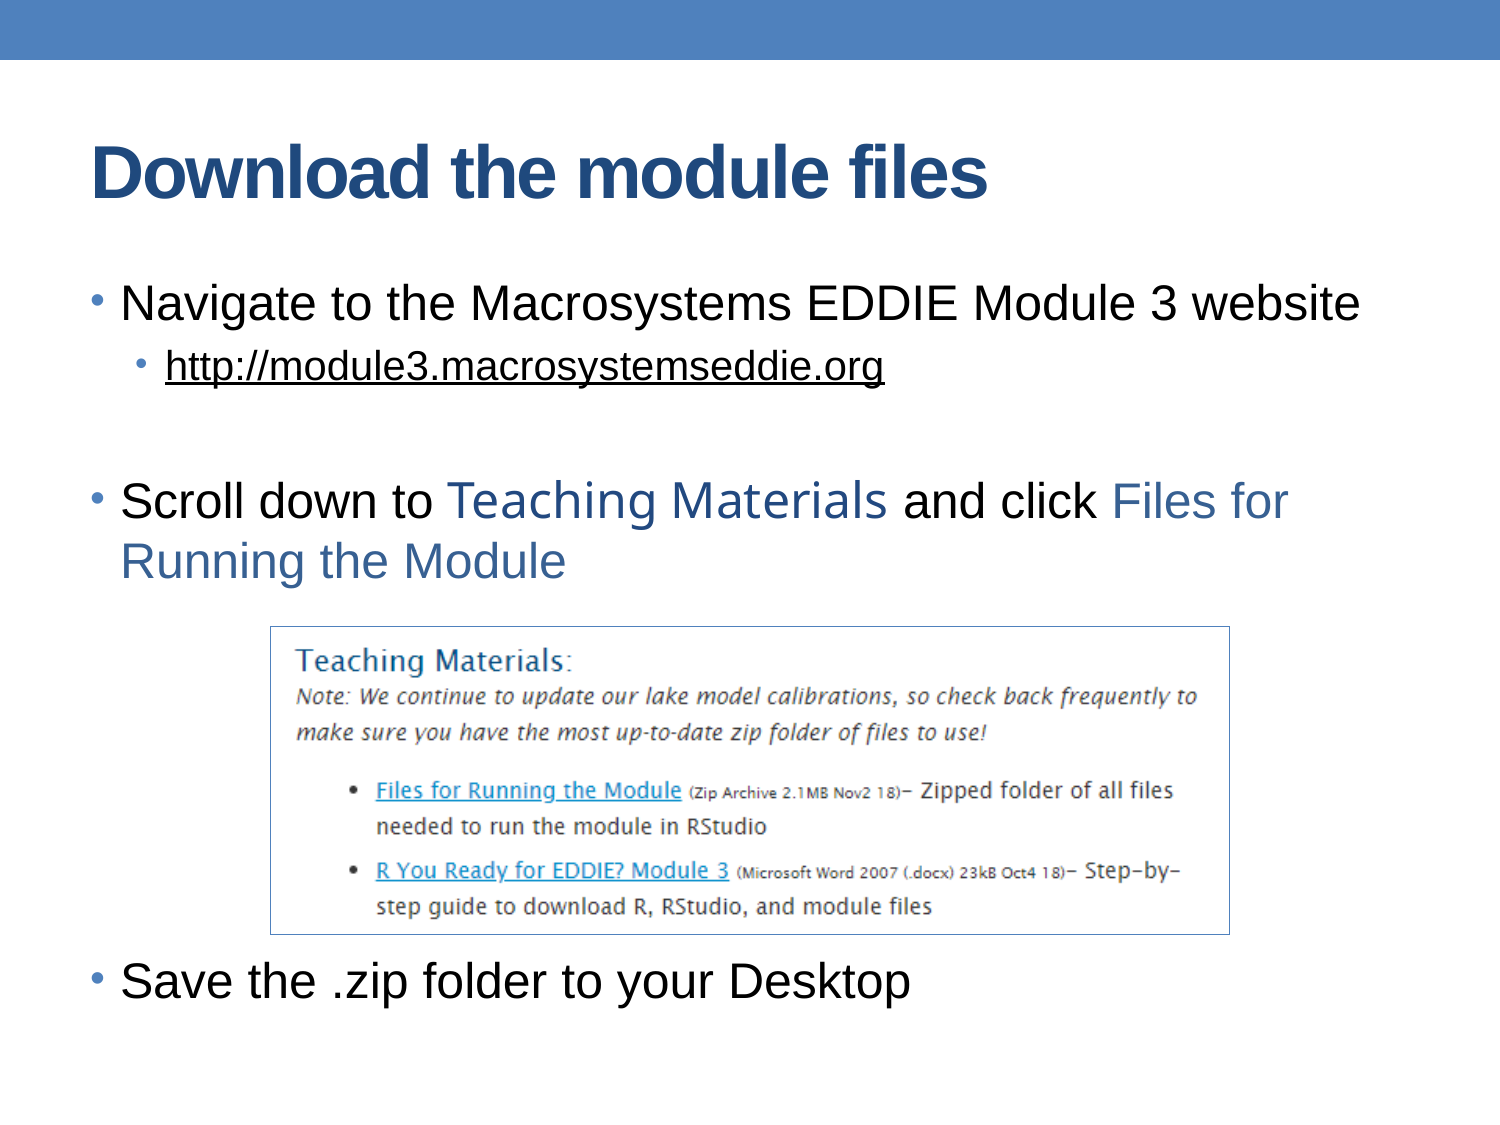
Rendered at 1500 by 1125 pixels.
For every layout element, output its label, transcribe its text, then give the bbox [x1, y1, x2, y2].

list Navigate to the Macrosystems EDDIE Module 3 website http://module3.macrosystemseddie.org Scroll down to Teaching Materials and click Files for Running the Module Save the .zip folder to your Desktop [75, 262, 1425, 1063]
picture [270, 626, 1230, 935]
title Download the module files [75, 87, 1425, 250]
